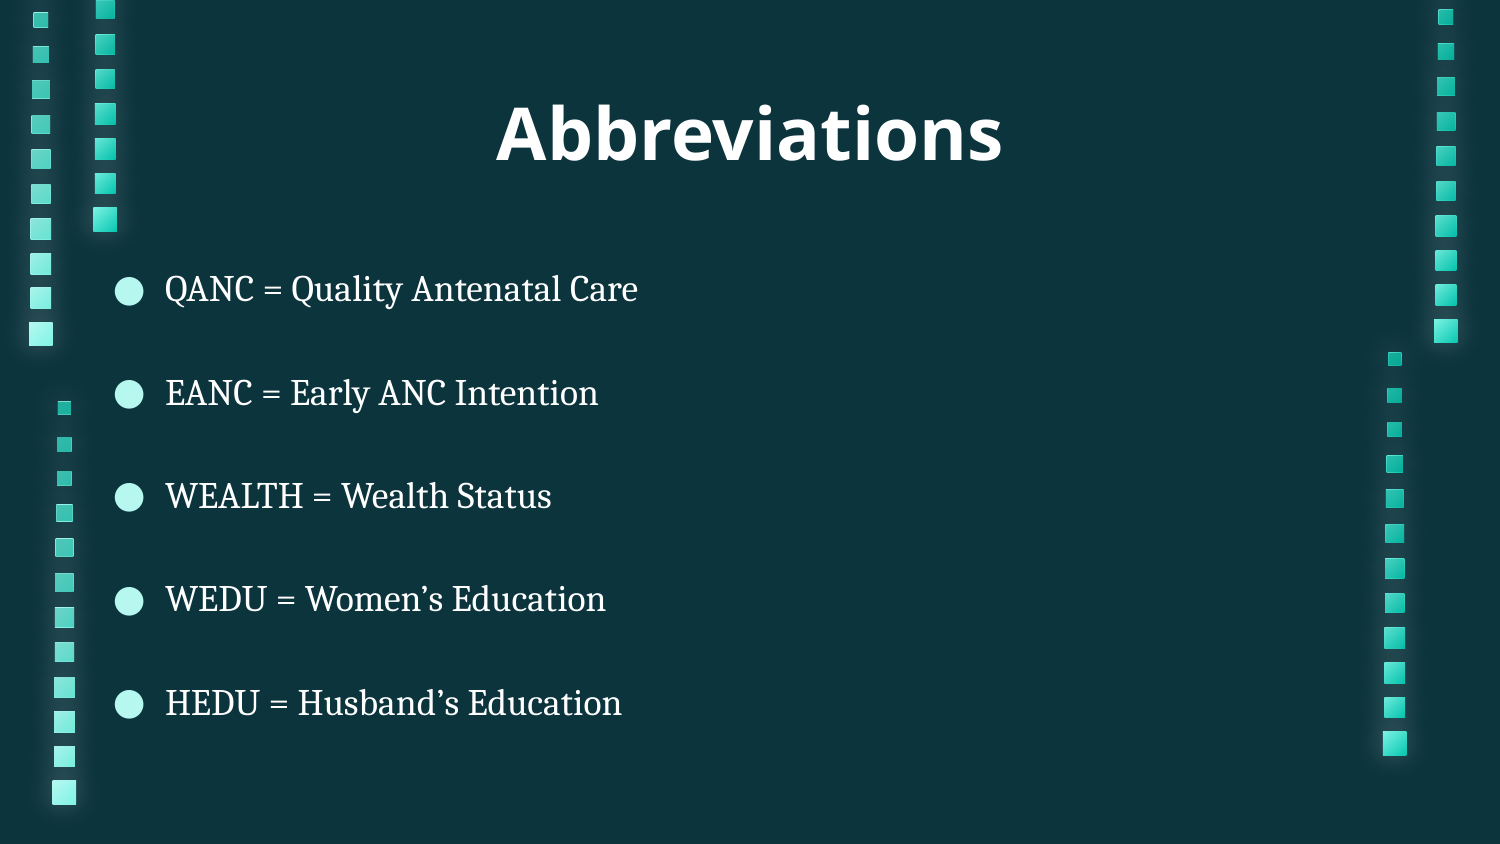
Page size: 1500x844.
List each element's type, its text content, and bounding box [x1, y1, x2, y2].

title Abbreviations [118, 72, 1383, 167]
subtitle QANC = Quality Antenatal Care EANC = Early ANC Intention WEALTH = Wealth Status WEDU = Women’s Education HEDU = Husband’s Education [75, 242, 1383, 825]
